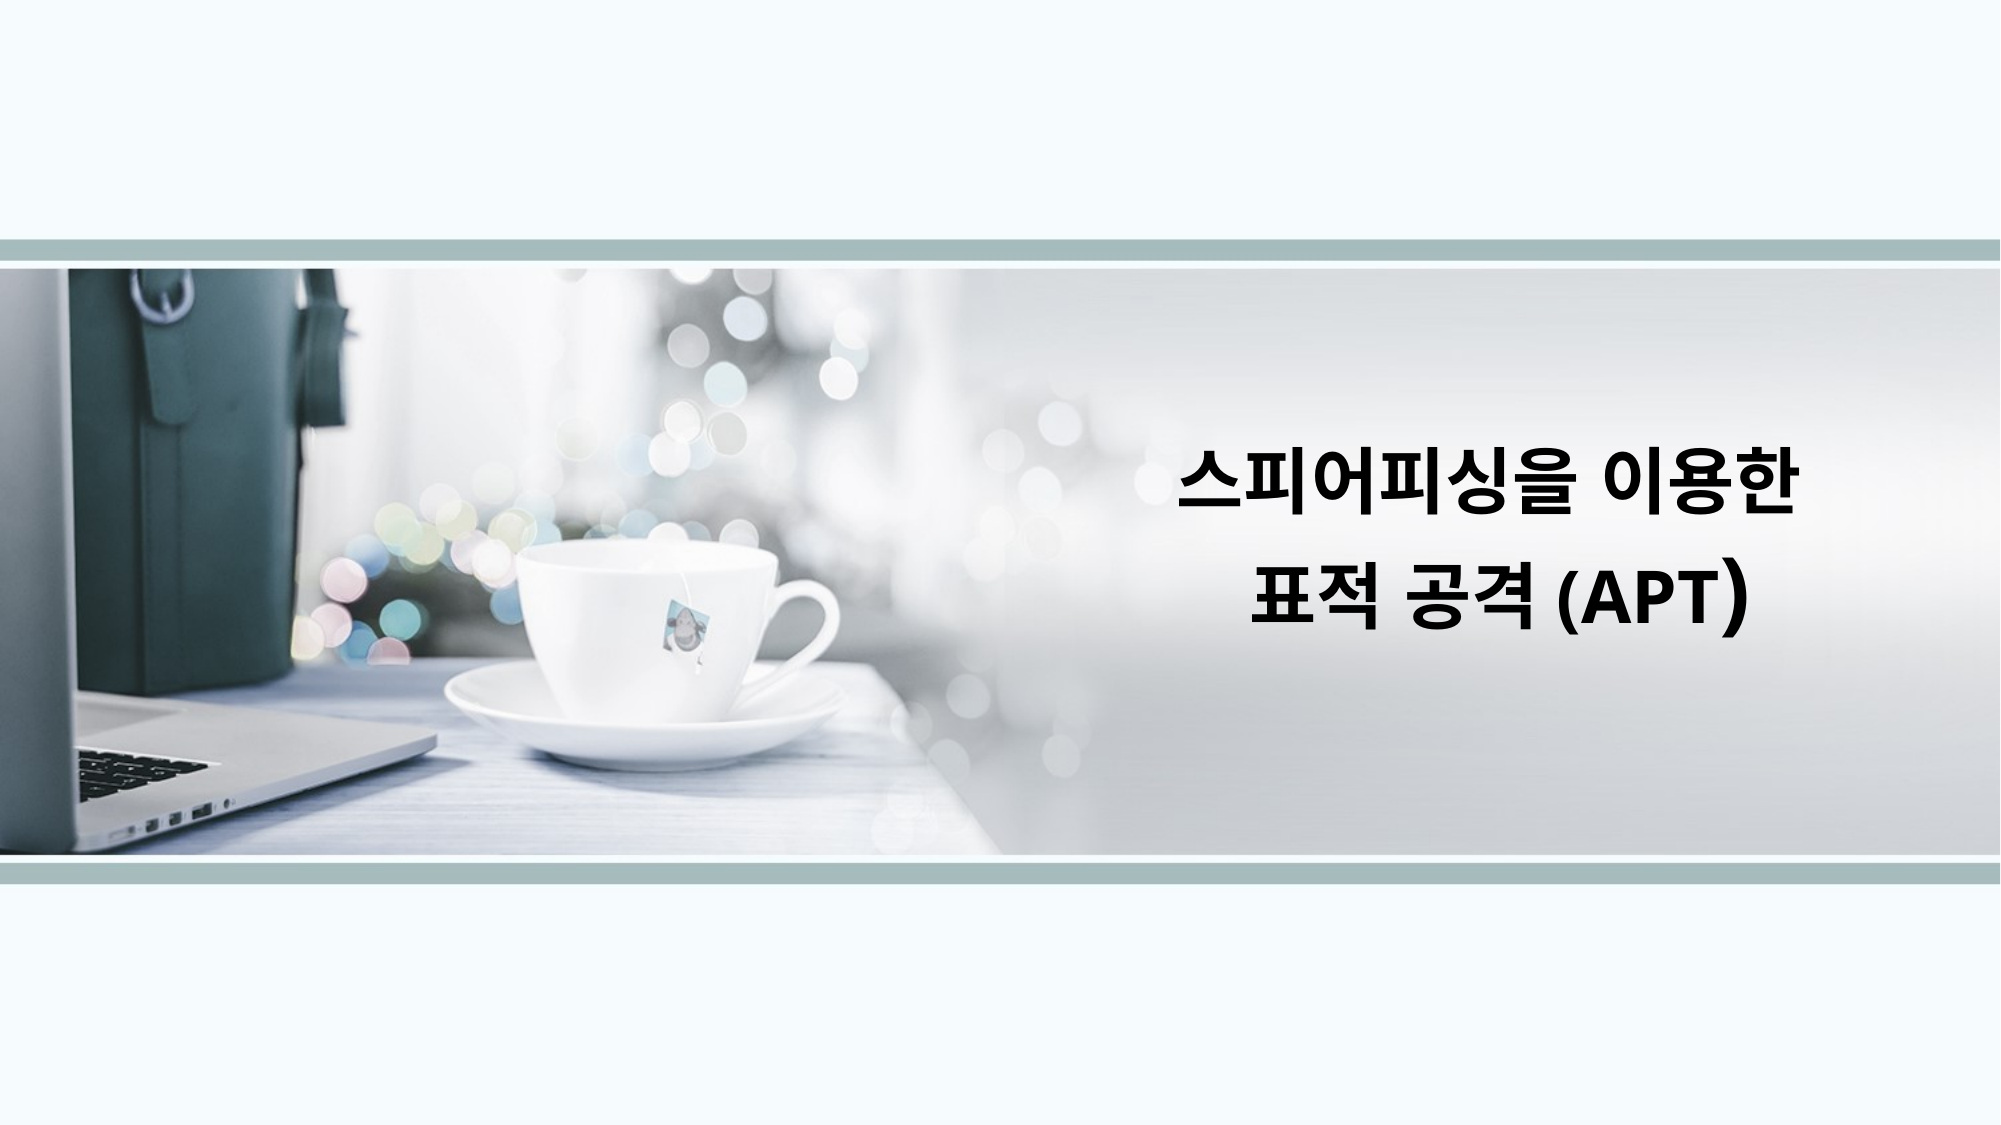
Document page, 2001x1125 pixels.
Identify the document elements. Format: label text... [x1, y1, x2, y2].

picture [0, 0, 2001, 1125]
list 스피어피싱을 이용한 표적 공격(APT) [999, 492, 2000, 597]
